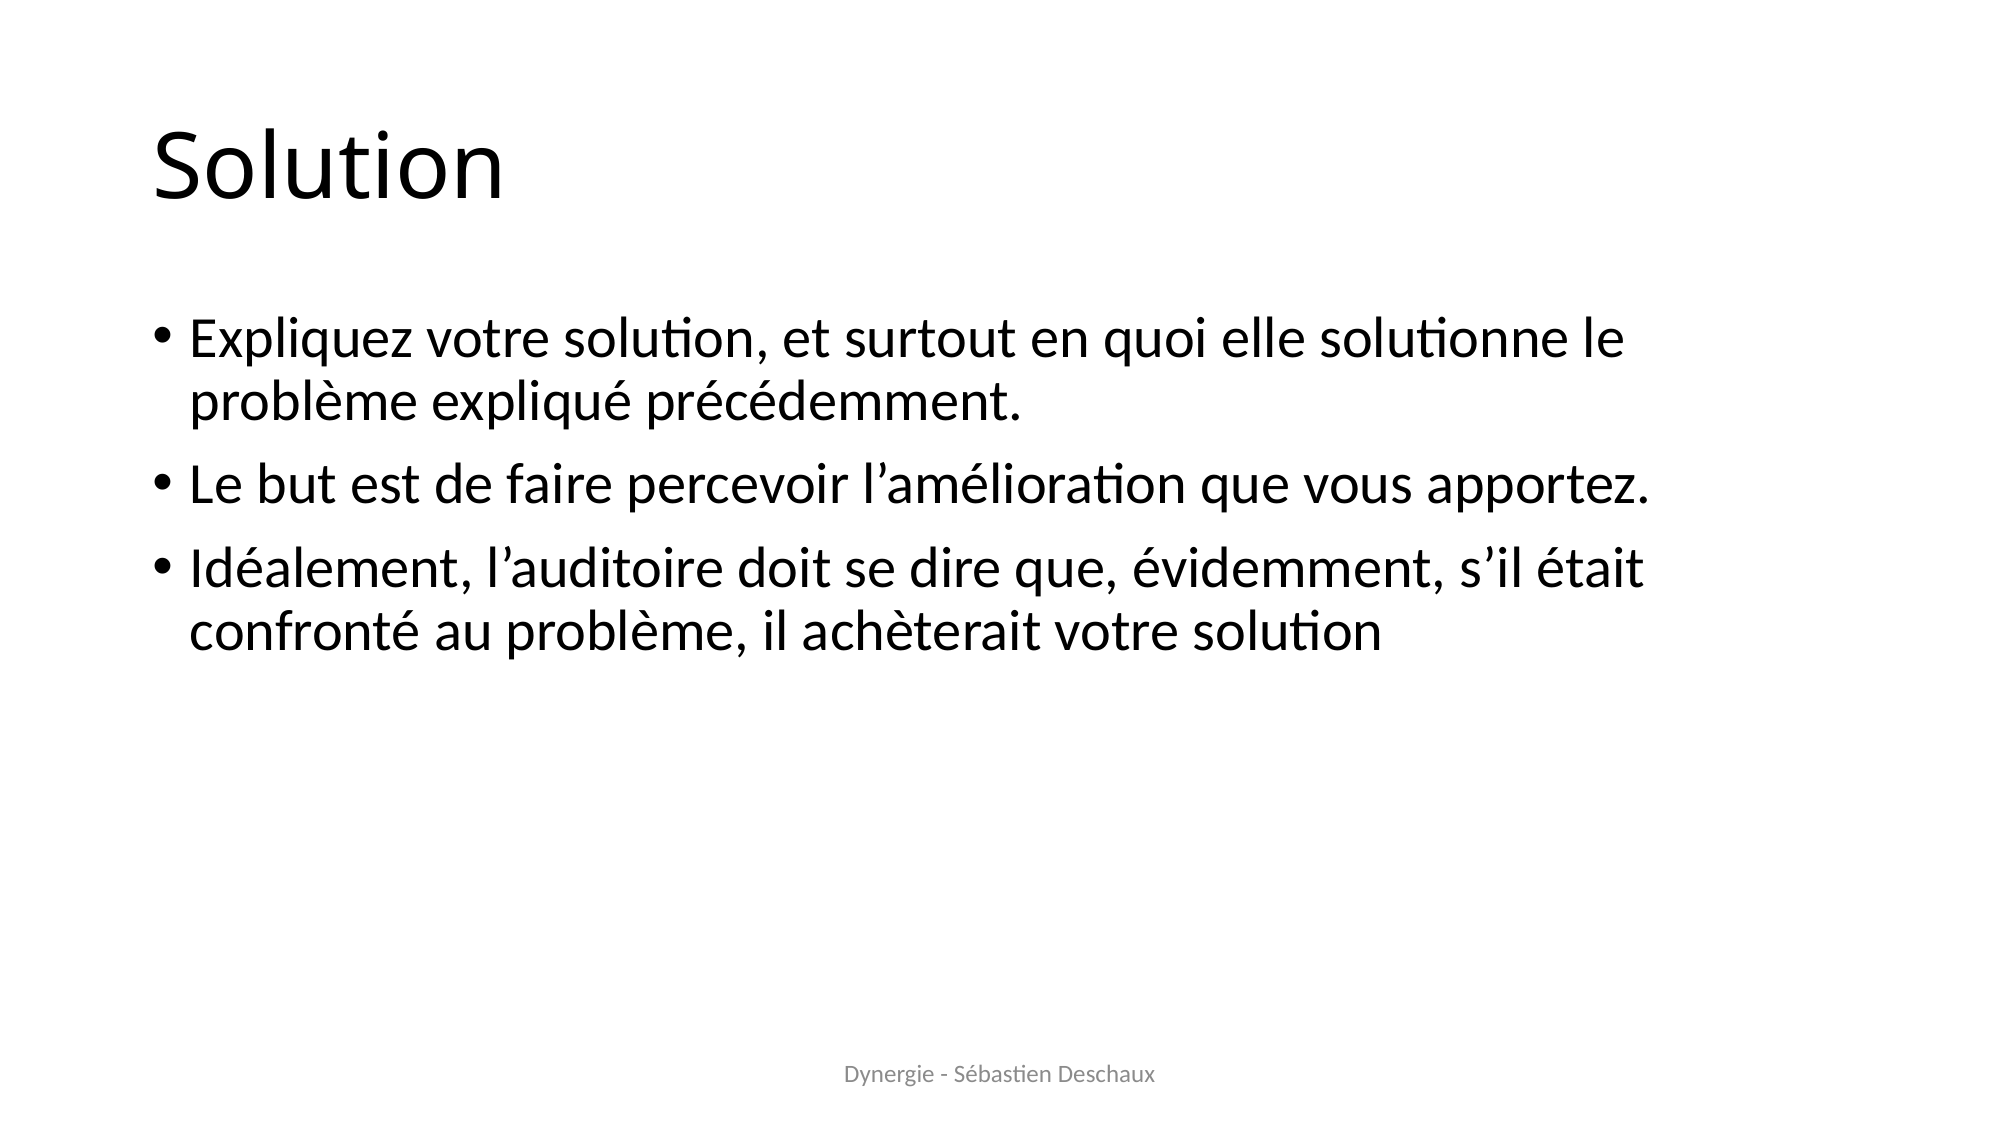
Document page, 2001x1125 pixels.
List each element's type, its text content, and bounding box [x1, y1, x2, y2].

title Solution [137, 59, 1863, 278]
footer Dynergie - Sébastien Deschaux [662, 1042, 1338, 1103]
list Expliquez votre solution, et surtout en quoi elle solutionne le problème expliqué précédemment. Le but est de faire percevoir l’amélioration que vous apportez. Idéalement, l’auditoire doit se dire que, évidemment, s’il était confronté au problème, il achèterait votre solution [137, 299, 1863, 1014]
